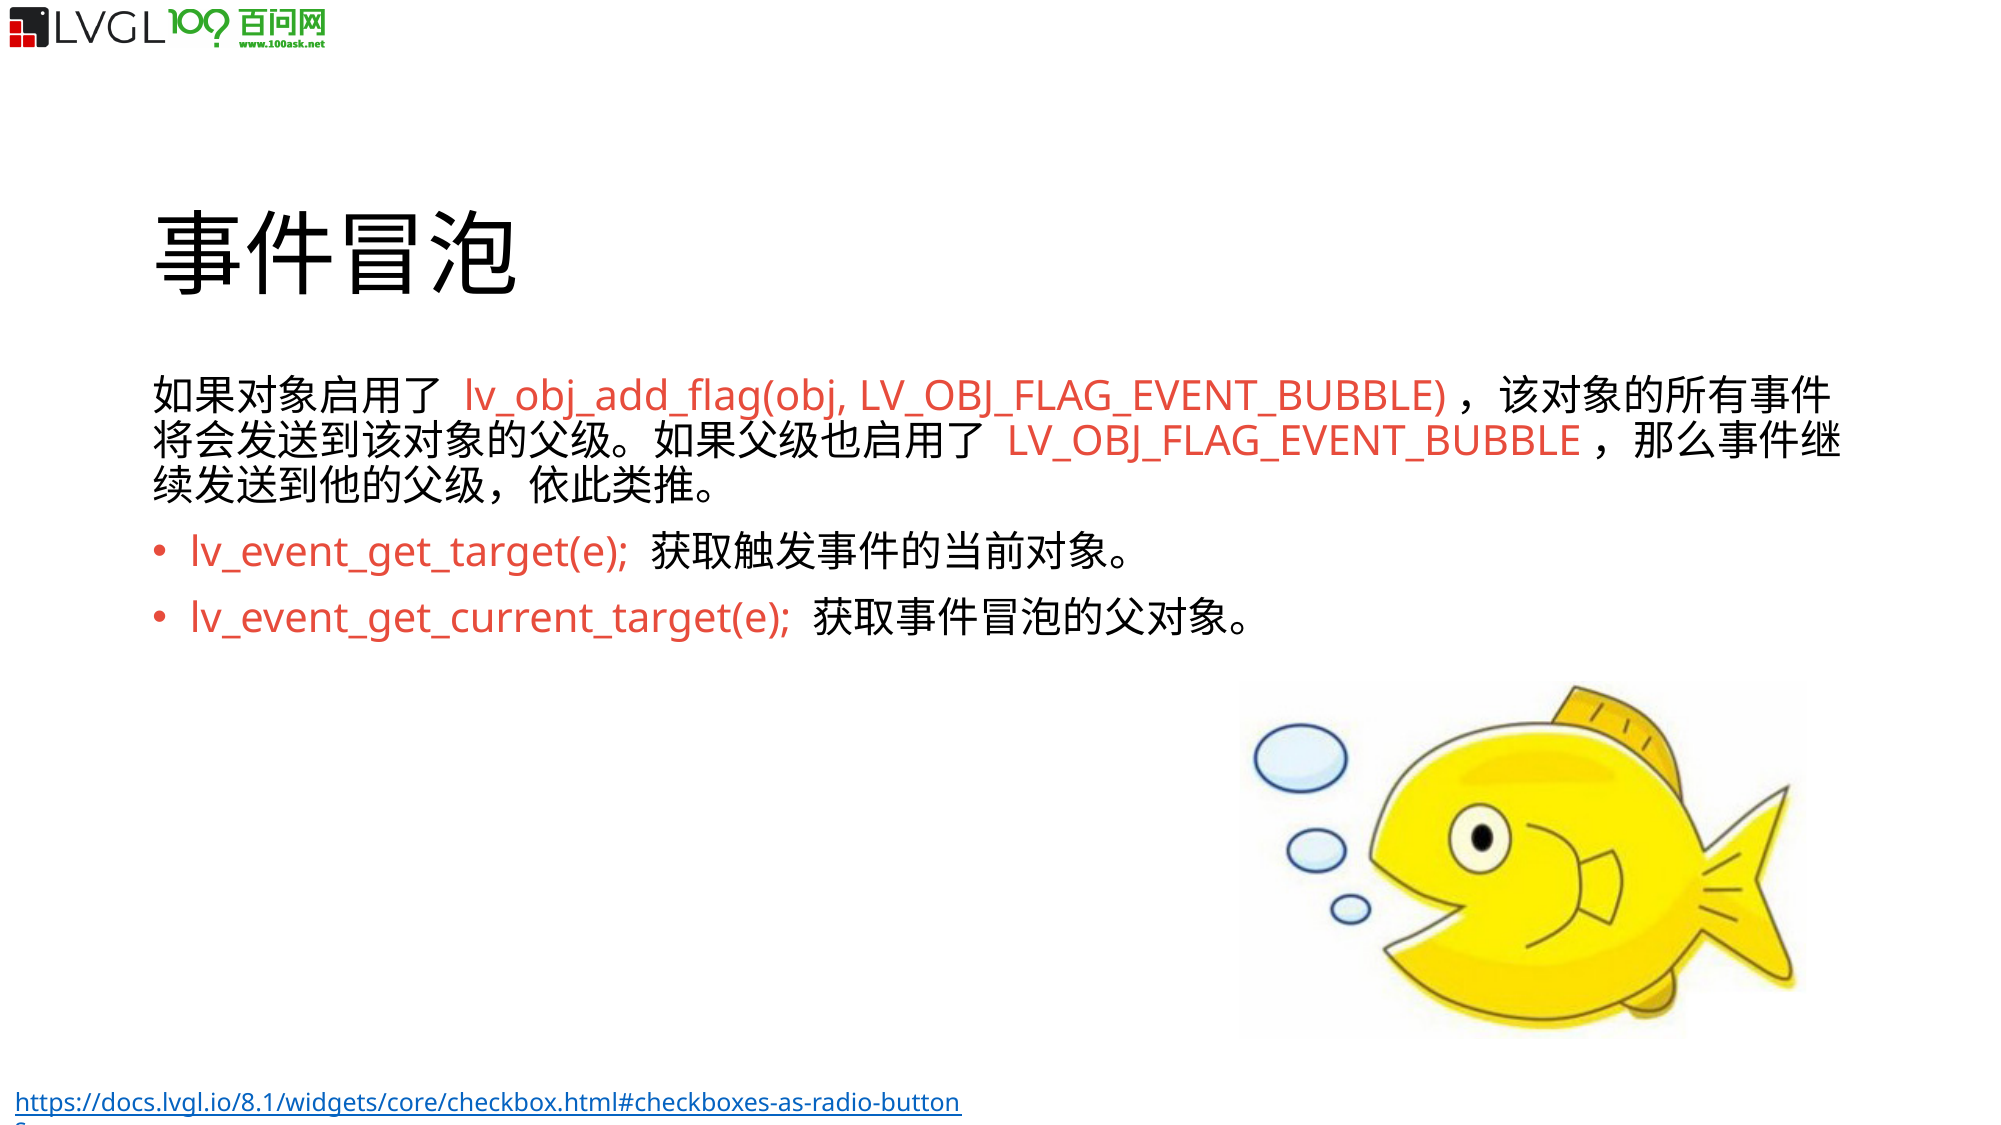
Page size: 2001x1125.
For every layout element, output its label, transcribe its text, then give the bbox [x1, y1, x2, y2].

text_box 如果对象启用了 lv_obj_add_flag(obj, LV_OBJ_FLAG_EVENT_BUBBLE)，该对象的所有事件将会发送到该对象的父级。如果父级也启用了 LV_OBJ_FLAG_EVENT_BUBBLE，那么事件继续发送到他的父级，依此类推。 lv_event_get_target(e); 获取触发事件的当前对象。 lv_event_get_current_target(e); 获取事件冒泡的父对象。 [137, 366, 1863, 682]
text_box https://docs.lvgl.io/8.1/widgets/core/checkbox.html#checkboxes-as-radio-buttons [0, 1079, 980, 1125]
picture [1239, 681, 1807, 1039]
picture [168, 9, 325, 48]
picture [8, 3, 166, 54]
text_box 事件冒泡 [137, 149, 1863, 366]
